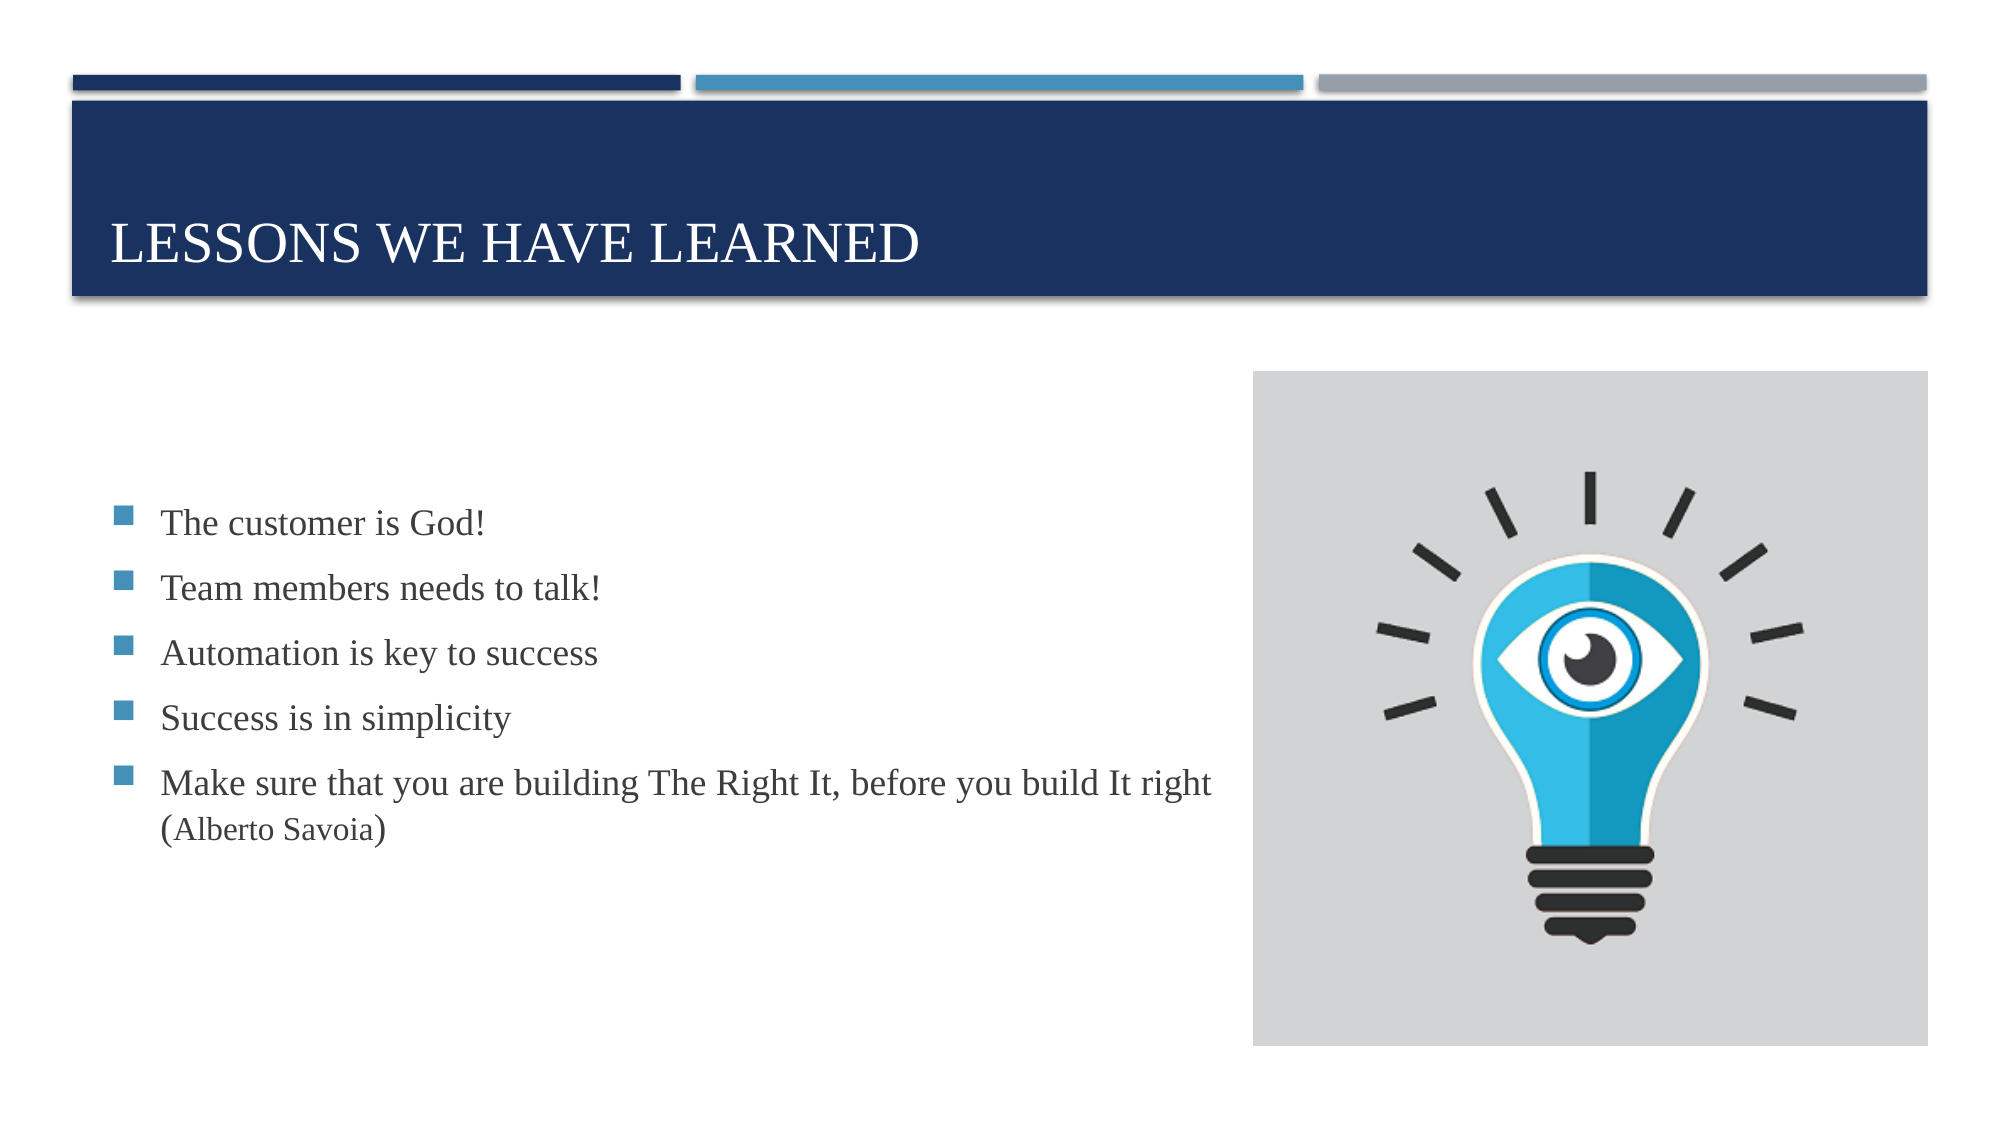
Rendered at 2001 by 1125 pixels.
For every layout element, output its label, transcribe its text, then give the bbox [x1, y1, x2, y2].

picture [1252, 370, 1928, 1046]
title Lessons we have learned [95, 115, 1905, 282]
list The customer is God! Team members needs to talk! Automation is key to success Success is in simplicity Make sure that you are building The Right It, before you build It right (Alberto Savoia) [95, 371, 1237, 975]
